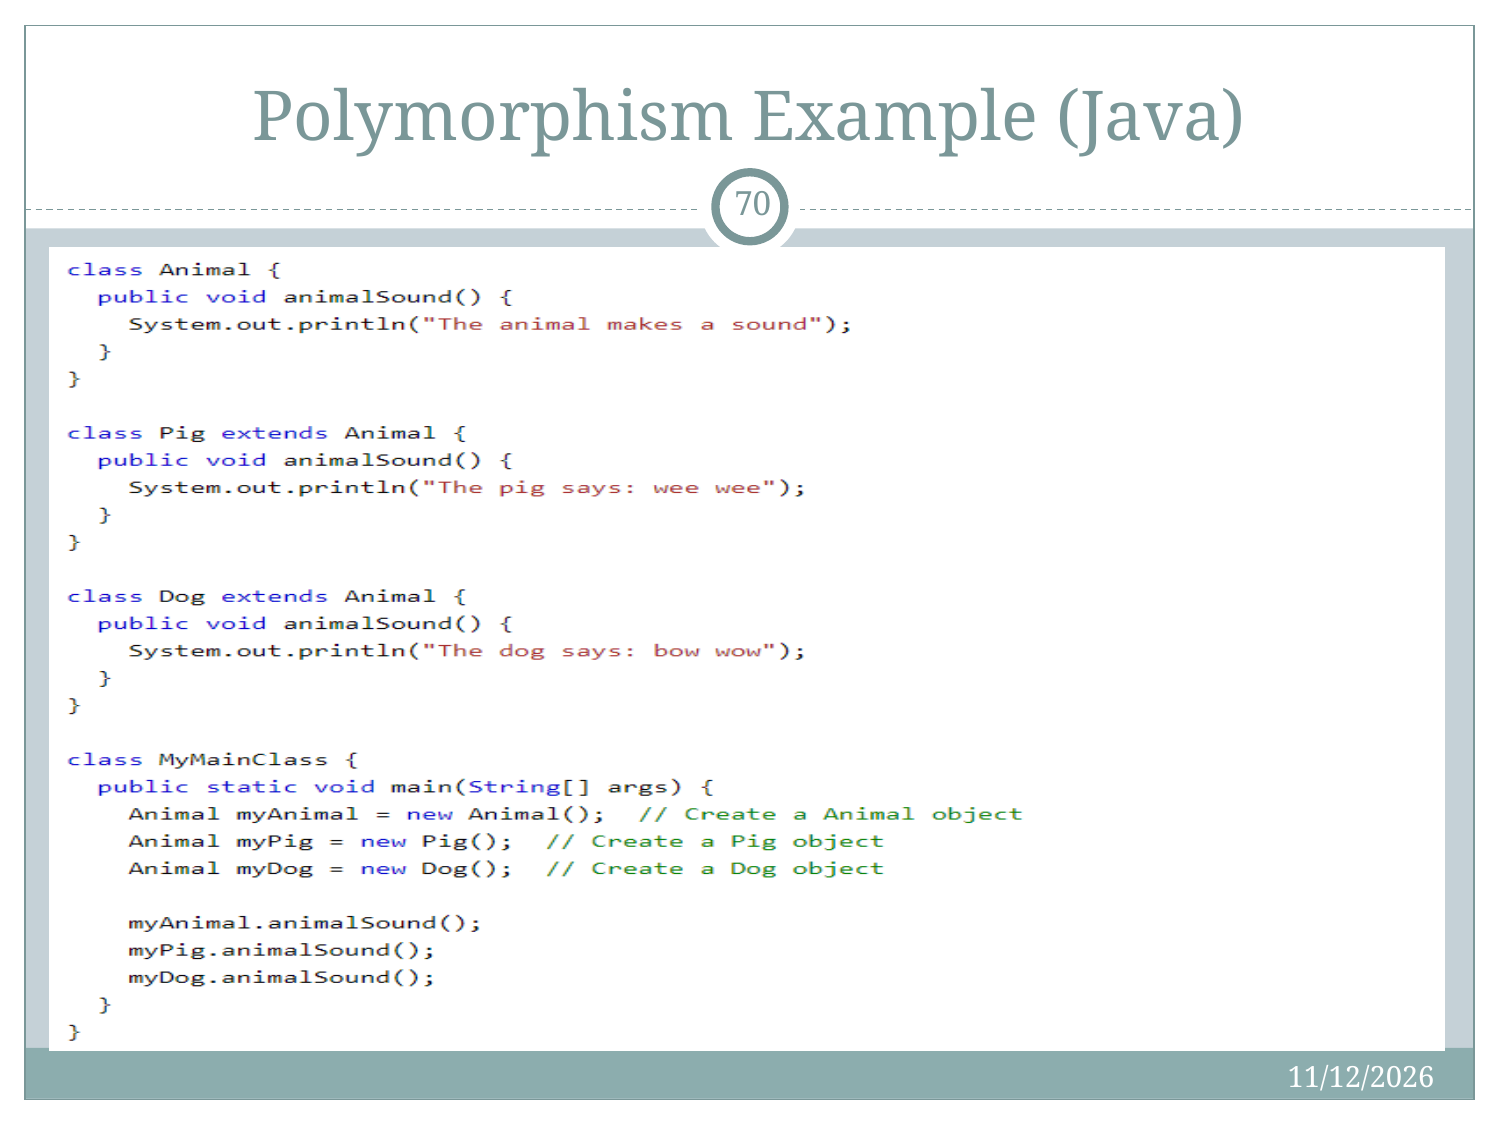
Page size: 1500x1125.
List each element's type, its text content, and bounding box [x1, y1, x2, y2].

title Polymorphism Example (Java) [49, 37, 1450, 162]
slide_number 70 [715, 168, 791, 241]
picture [49, 246, 1445, 1051]
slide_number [950, 1050, 1450, 1111]
